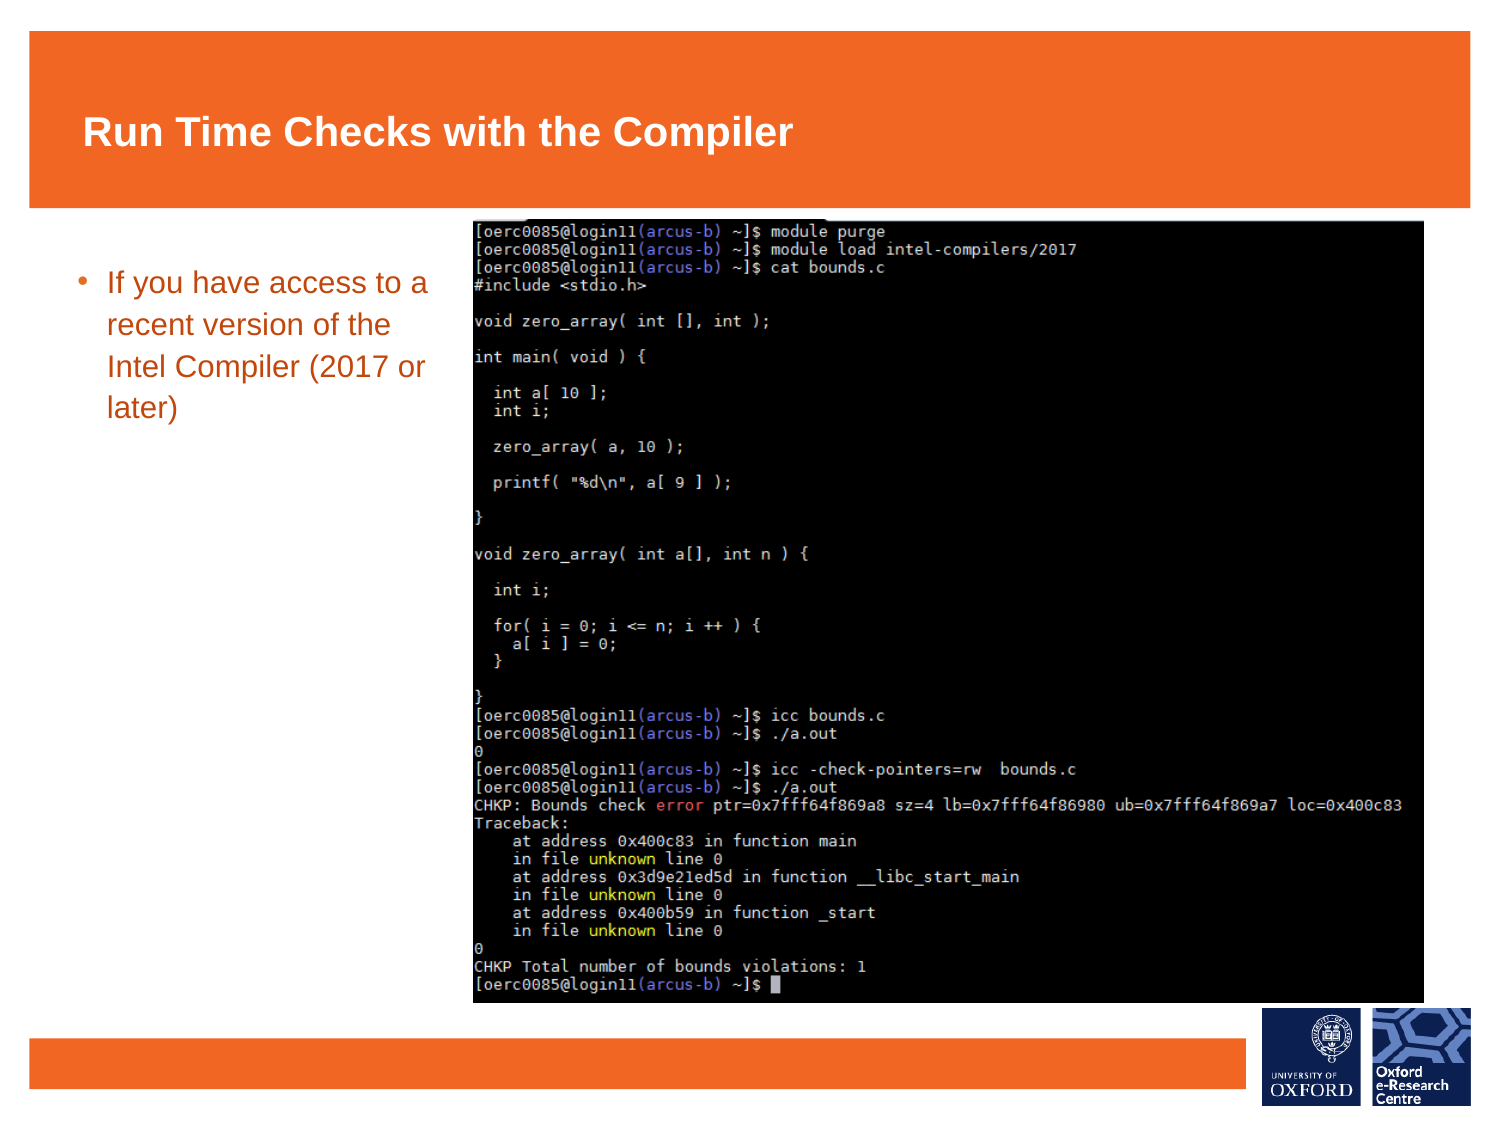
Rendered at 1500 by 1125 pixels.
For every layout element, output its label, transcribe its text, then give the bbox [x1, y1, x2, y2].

title Run Time Checks with the Compiler [76, 50, 1424, 163]
picture [1262, 1008, 1471, 1106]
list If you have access to a recent version of the Intel Compiler (2017 or later) [62, 250, 467, 972]
picture [473, 219, 1424, 1004]
